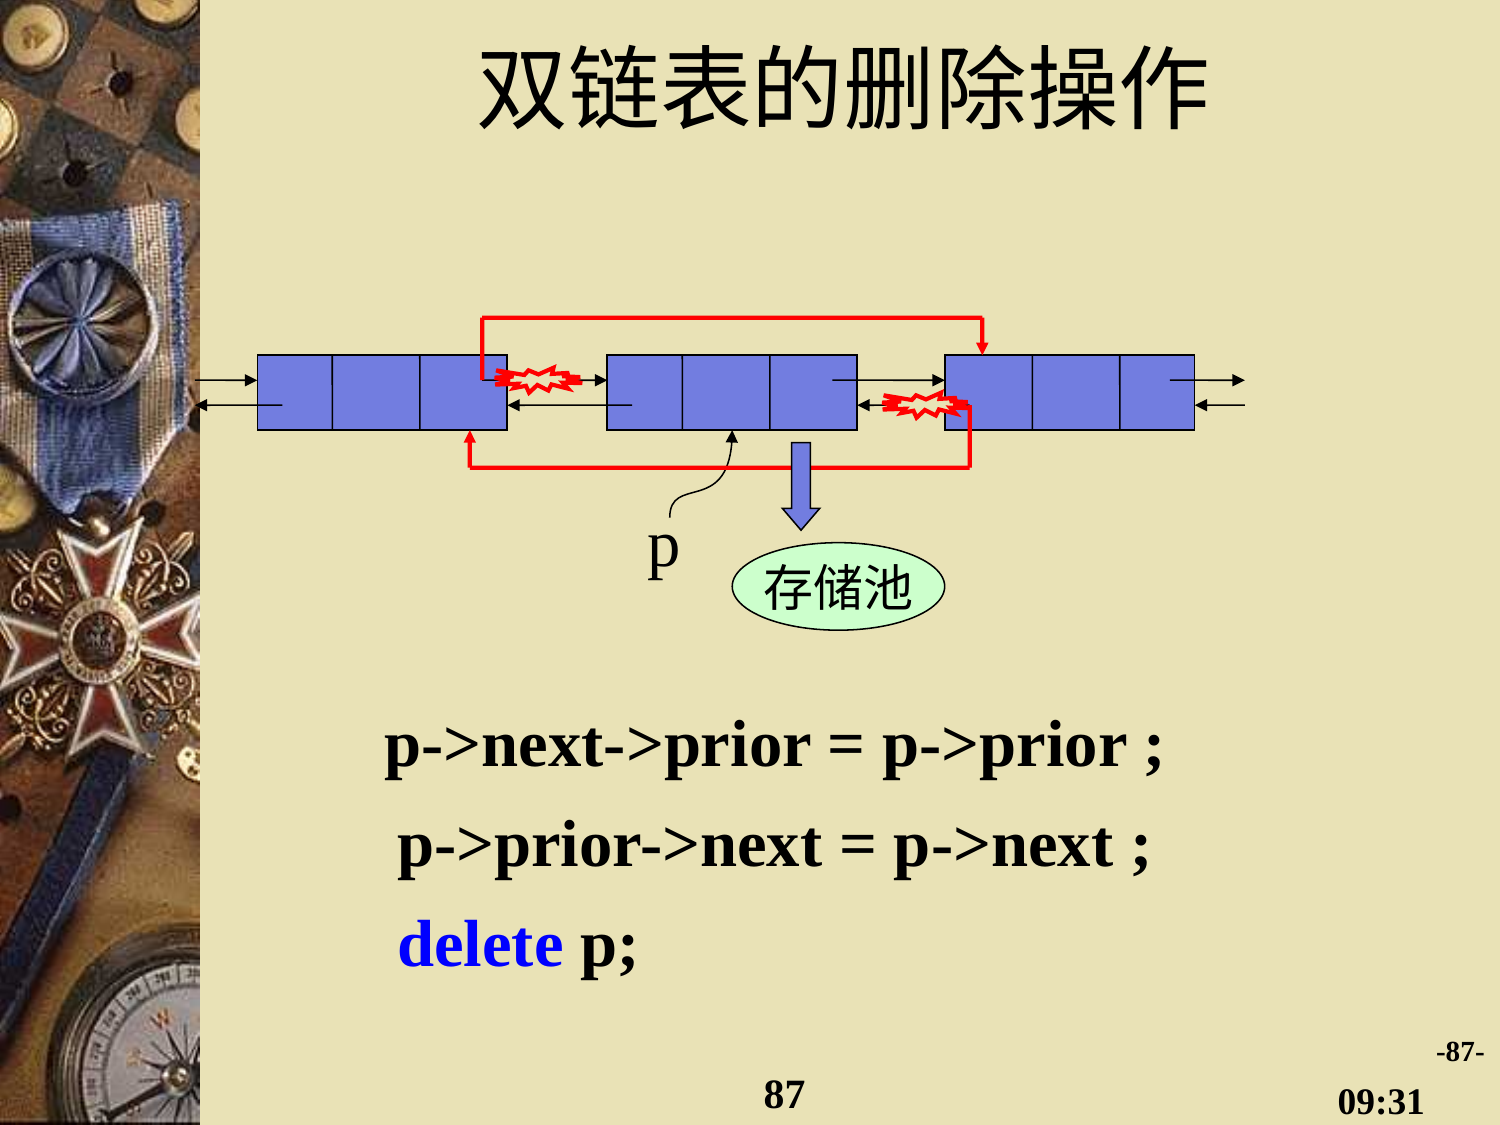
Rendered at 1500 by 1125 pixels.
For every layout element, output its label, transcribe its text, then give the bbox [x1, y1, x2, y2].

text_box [656, 442, 745, 506]
text_box [944, 355, 1032, 431]
text_box [494, 367, 583, 393]
text_box [832, 374, 945, 387]
text_box [194, 399, 283, 412]
text_box [507, 399, 633, 412]
text_box [976, 317, 989, 356]
text_box [683, 355, 769, 431]
text_box [1194, 399, 1245, 412]
text_box [194, 374, 258, 387]
text_box p [632, 492, 745, 588]
text_box [882, 392, 970, 418]
text_box p->next->prior = p->prior ; [369, 692, 1295, 788]
text_box [257, 355, 332, 431]
text_box 存储池 [732, 542, 945, 631]
slide_number -87- [1187, 1025, 1500, 1100]
picture [0, 0, 200, 1125]
text_box [770, 355, 858, 431]
text_box [782, 442, 820, 531]
text_box p->prior->next = p->next ; [382, 792, 1183, 888]
text_box [420, 355, 508, 431]
title 双链表的删除操作 [225, 0, 1463, 180]
text_box delete p; [382, 892, 1183, 988]
text_box [1120, 355, 1195, 431]
text_box [333, 355, 419, 431]
text_box [857, 399, 891, 412]
text_box [463, 430, 477, 468]
text_box [607, 355, 682, 431]
text_box [1169, 374, 1245, 387]
text_box [572, 374, 608, 387]
text_box [1033, 355, 1119, 431]
